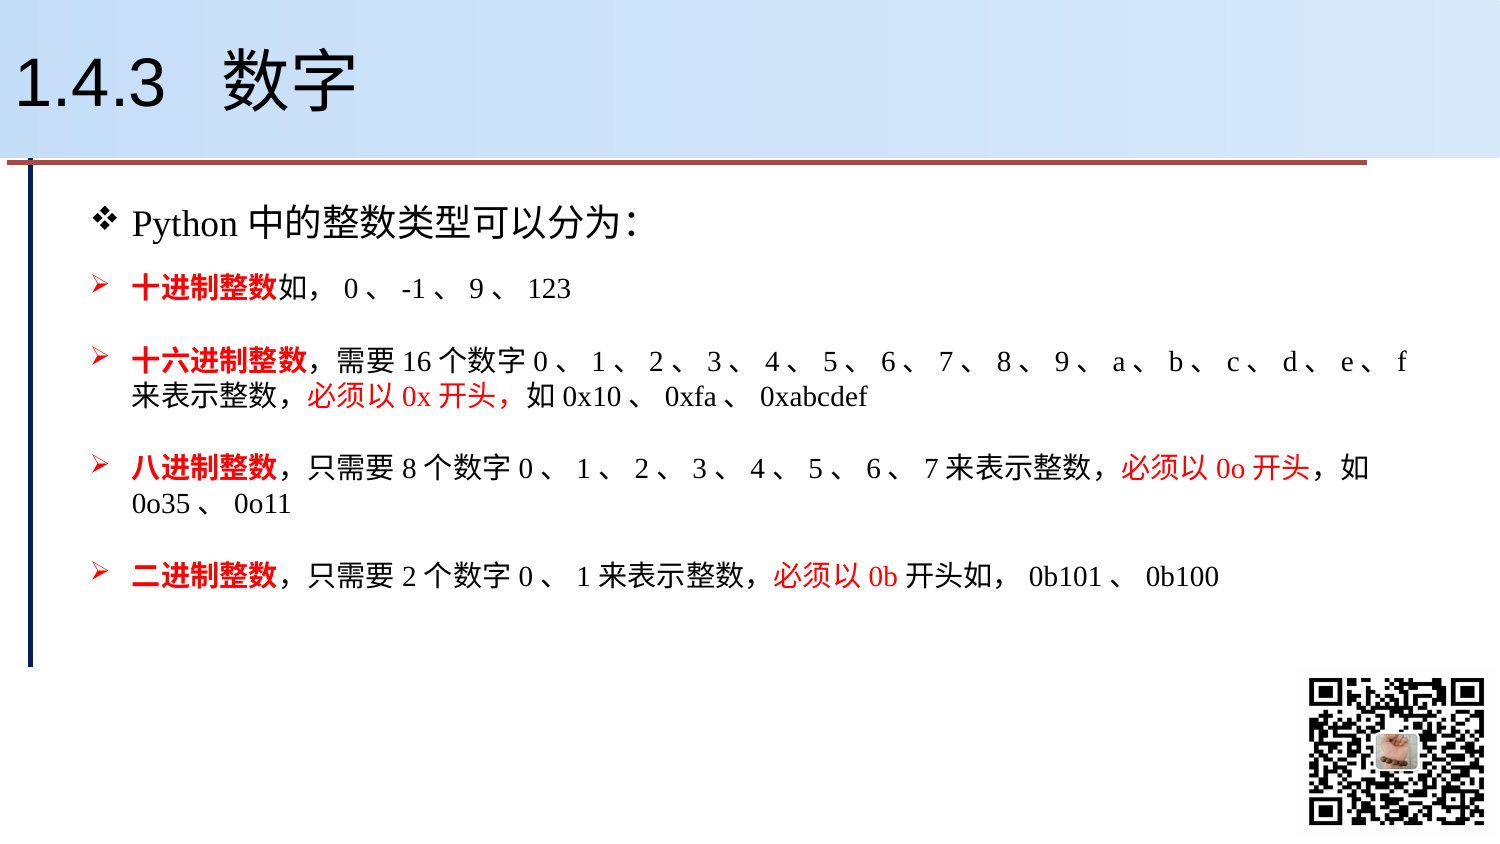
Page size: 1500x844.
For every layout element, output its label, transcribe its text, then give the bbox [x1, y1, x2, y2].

picture [1295, 666, 1498, 837]
list Python中的整数类型可以分为： 十进制整数如，0、-1、9、123 十六进制整数，需要16个数字0、1、2、3、4、5、6、7、8、9、a、b、c、d、e、f来表示整数，必须以0x开头，如0x10、0xfa、0xabcdef 八进制整数，只需要8个数字0、1、2、3、4、5、6、7来表示整数，必须以0o开头，如0o35、0o11 二进制整数，只需要2个数字0、1来表示整数，必须以0b开头如，0b101、0b100 [74, 196, 1426, 755]
title 1.4.3 数字 [0, 0, 1500, 159]
